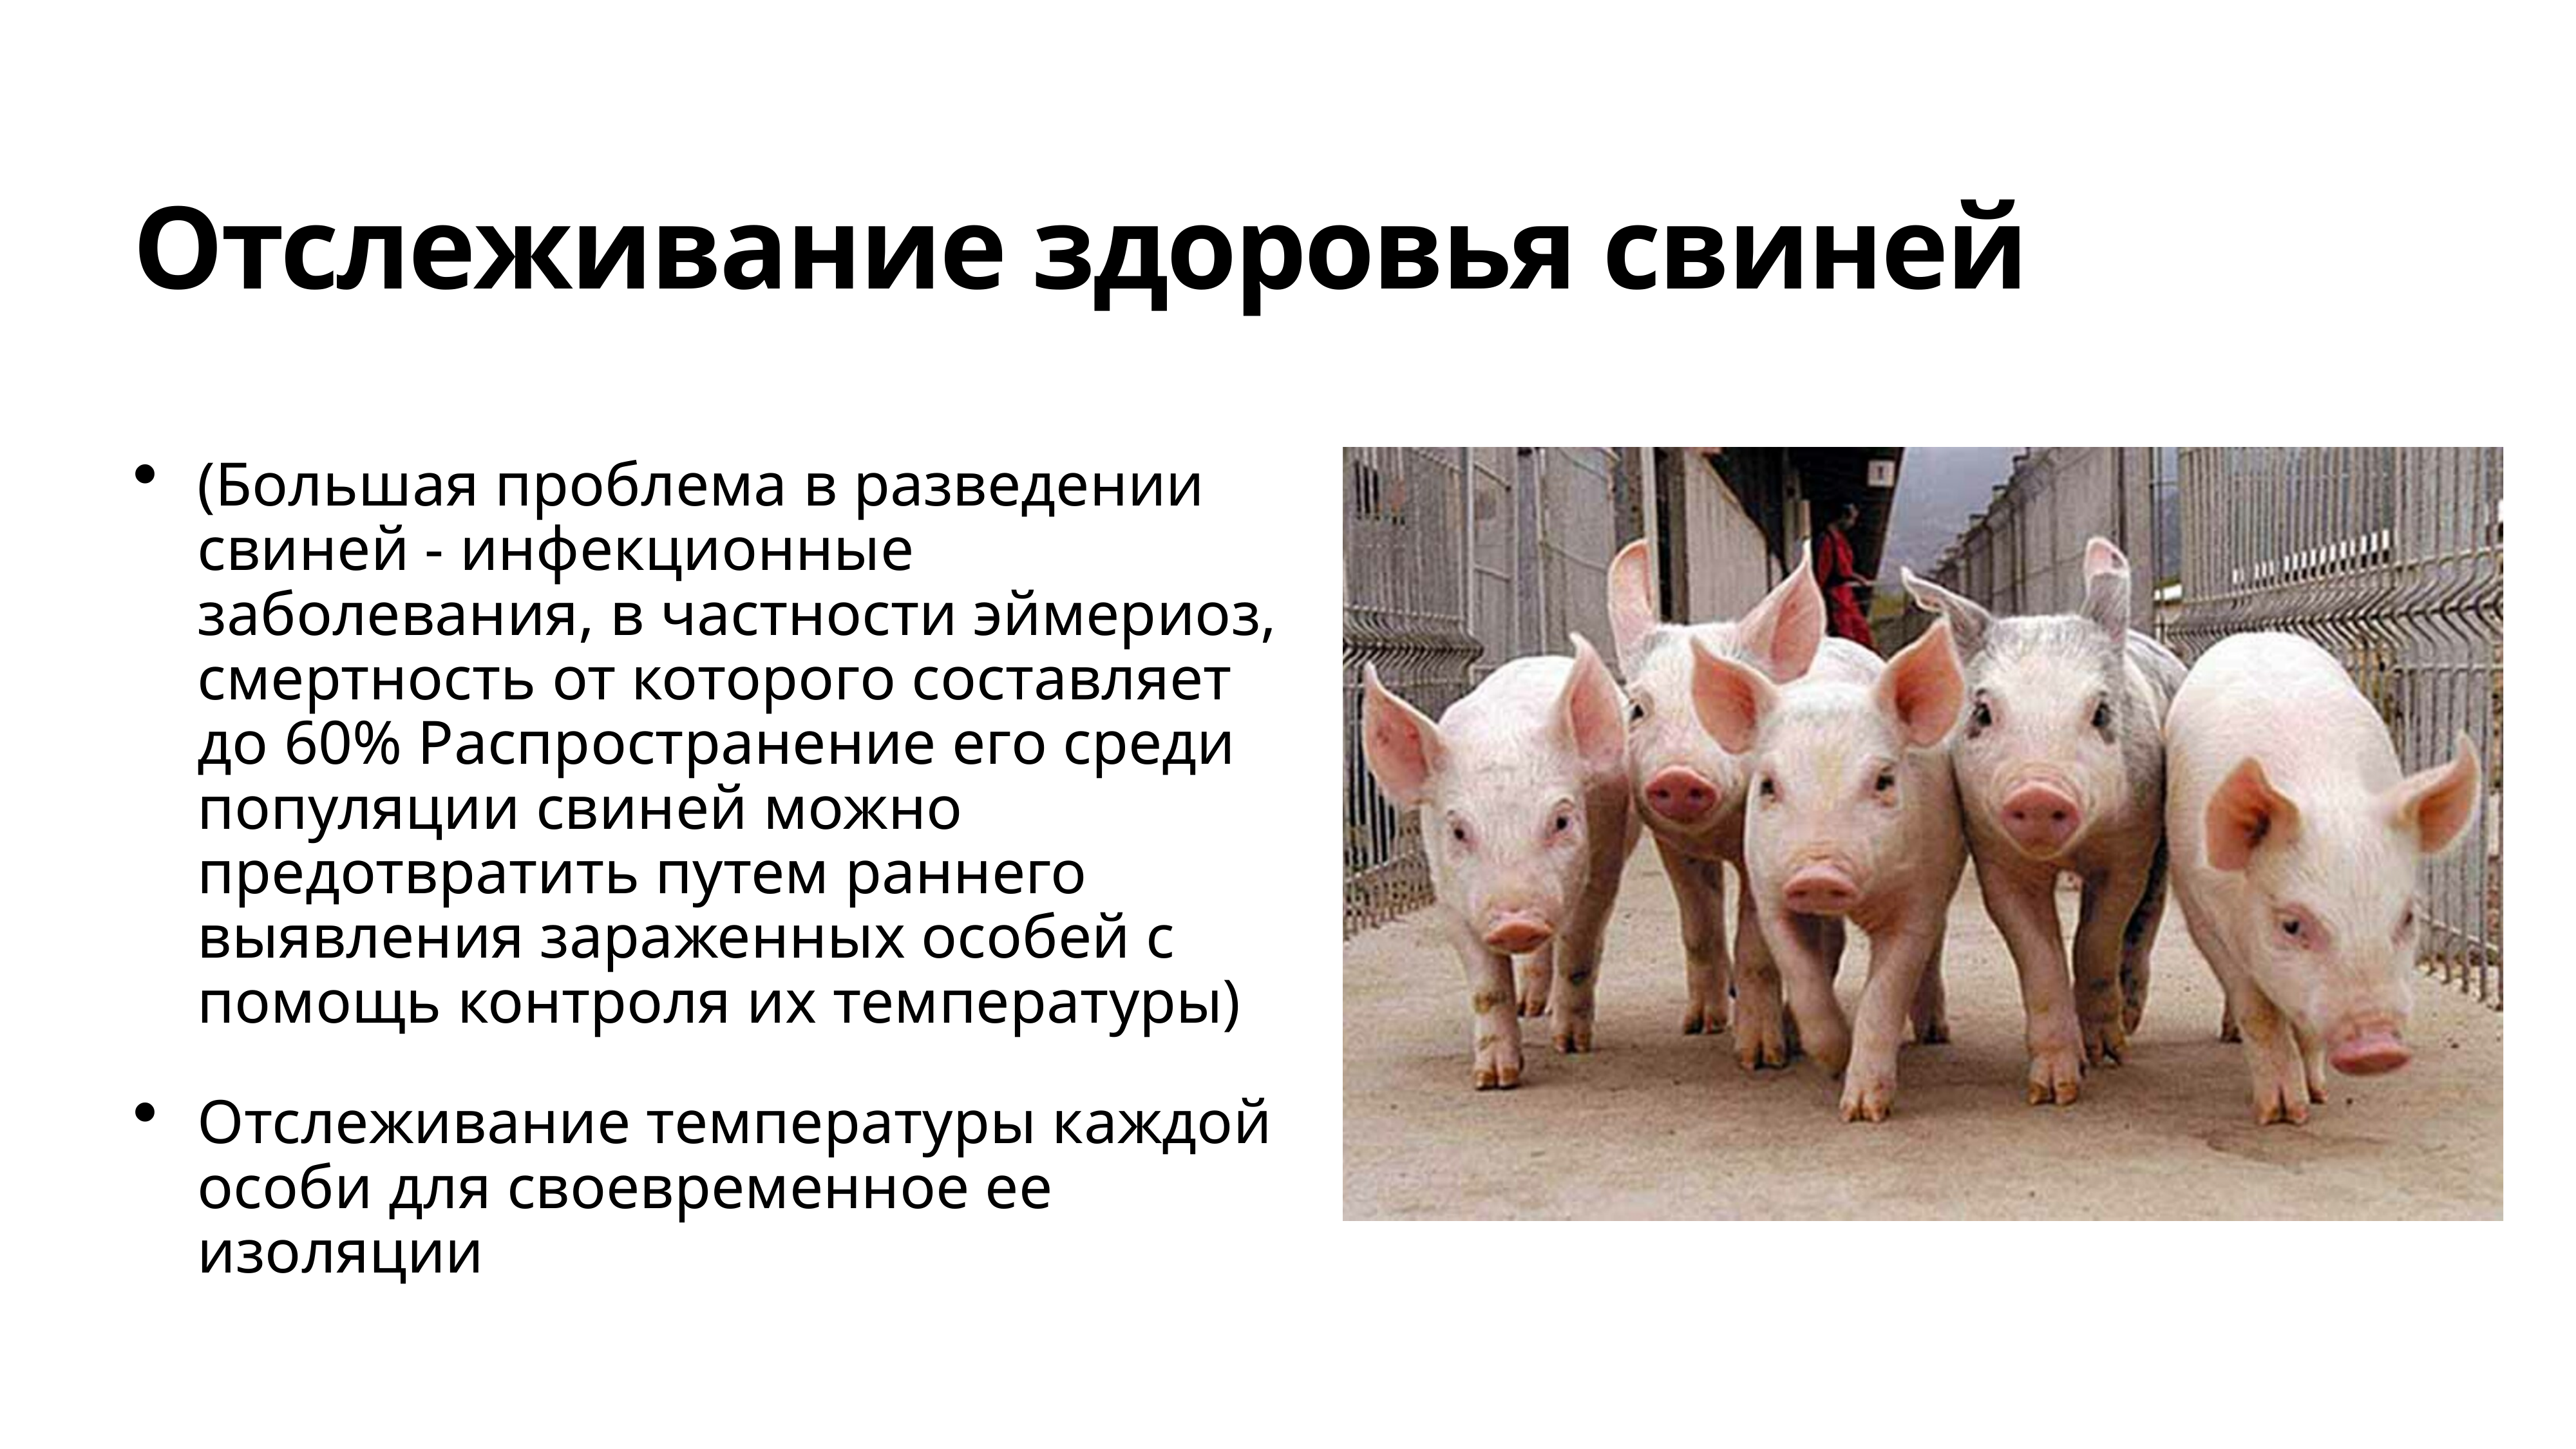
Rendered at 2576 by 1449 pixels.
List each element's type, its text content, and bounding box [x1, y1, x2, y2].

list (Большая проблема в разведении свиней - инфекционные заболевания, в частности эймериоз, смертность от которого составляет до 60% Распространение его среди популяции свиней можно предотвратить путем раннего выявления зараженных особей с помощь контроля их температуры) Отслеживание температуры каждой особи для своевременное ее изоляции [127, 448, 1289, 1321]
picture [1342, 446, 2504, 1221]
title Отслеживание здоровья свиней [127, 113, 2449, 398]
